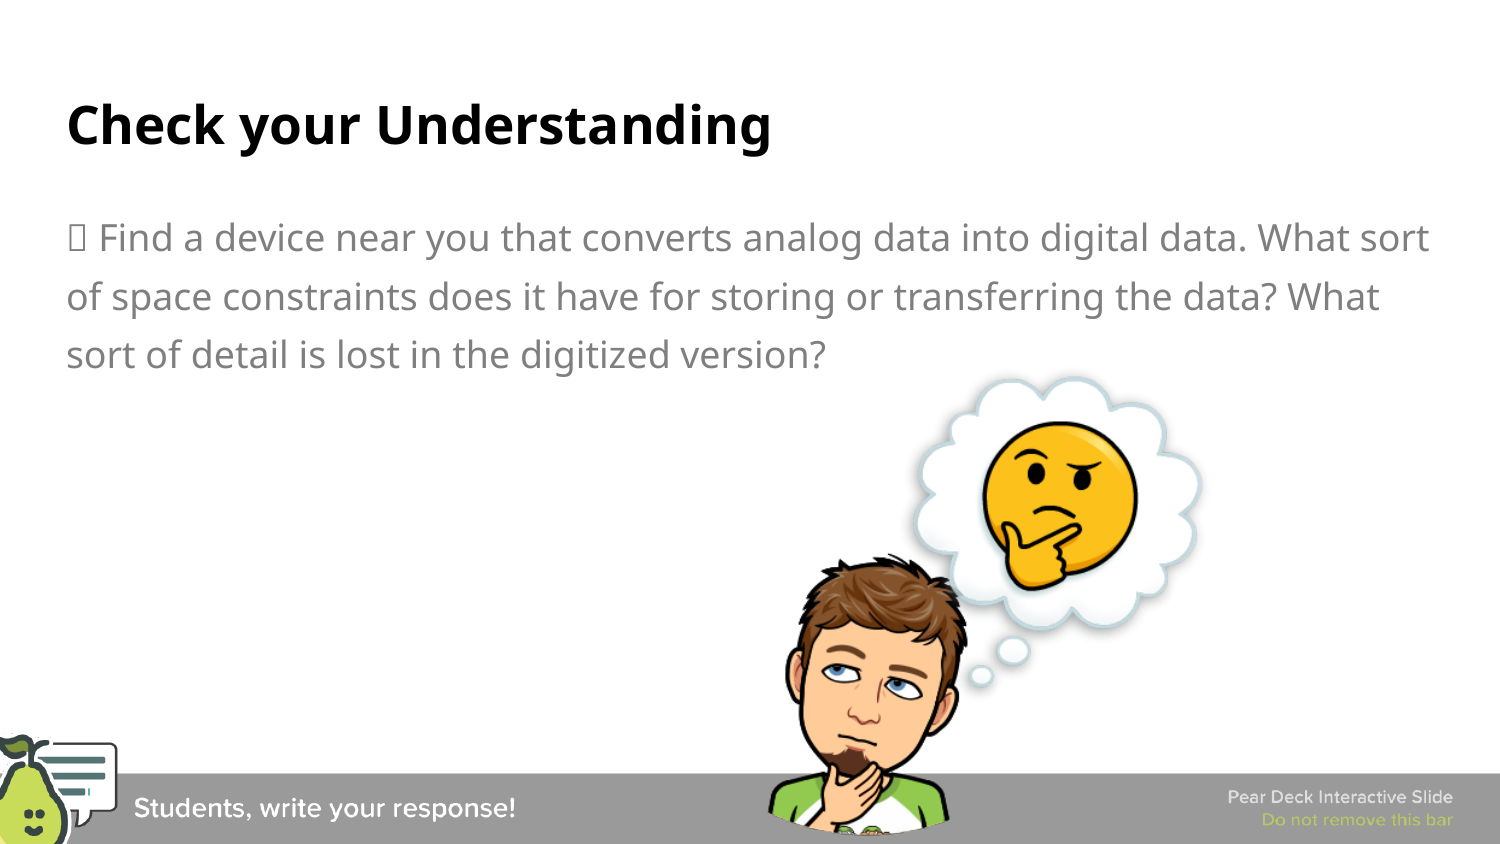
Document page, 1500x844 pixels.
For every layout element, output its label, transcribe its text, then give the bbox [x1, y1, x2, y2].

picture [0, 364, 1500, 844]
list 🤔 Find a device near you that converts analog data into digital data. What sort of space constraints does it have for storing or transferring the data? What sort of detail is lost in the digitized version? [51, 189, 1449, 724]
title Check your Understanding [51, 72, 1449, 176]
